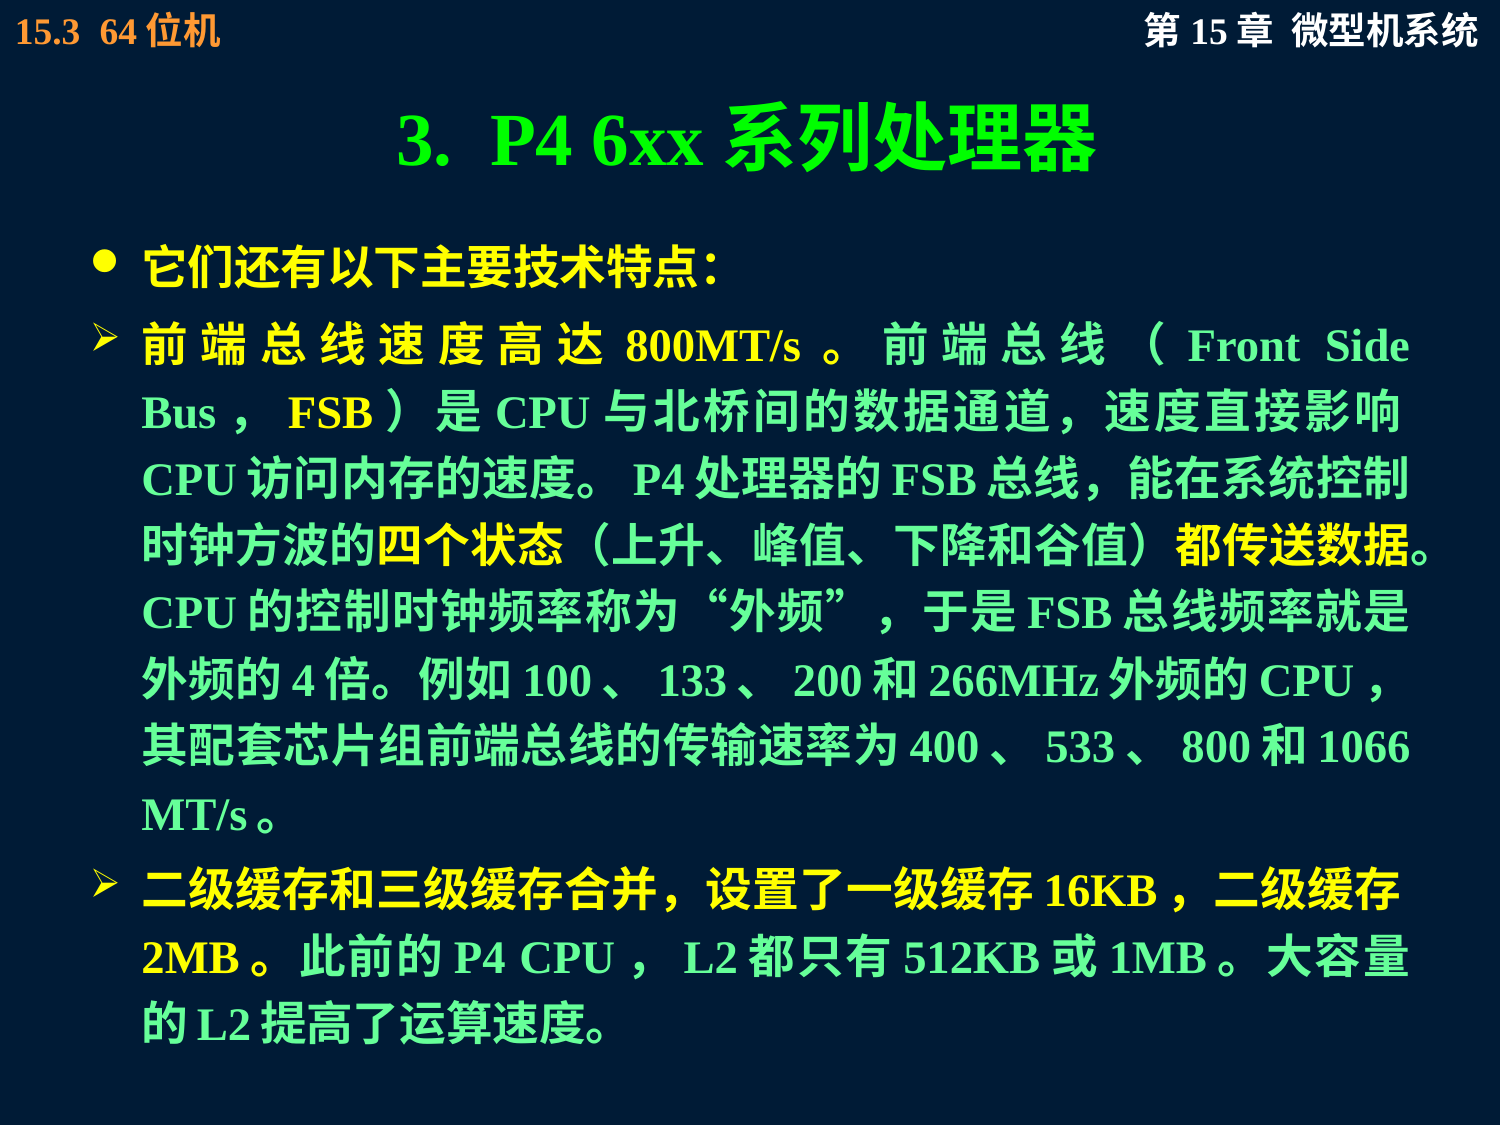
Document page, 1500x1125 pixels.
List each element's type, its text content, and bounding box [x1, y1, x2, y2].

list 它们还有以下主要技术特点： 前端总线速度高达800MT/s。前端总线（Front Side Bus，FSB）是CPU与北桥间的数据通道，速度直接影响CPU访问内存的速度。P4处理器的FSB总线，能在系统控制时钟方波的四个状态（上升、峰值、下降和谷值）都传送数据。CPU的控制时钟频率称为“外频”，于是FSB总线频率就是外频的4倍。例如100、133、200和266MHz外频的CPU，其配套芯片组前端总线的传输速率为400、533、800和1066 MT/s。 二级缓存和三级缓存合并，设置了一级缓存16KB，二级缓存2MB。此前的P4 CPU，L2都只有512KB或1MB。大容量的L2提高了运算速度。 [75, 219, 1425, 1066]
title 3. P4 6xx系列处理器 [71, 59, 1422, 213]
